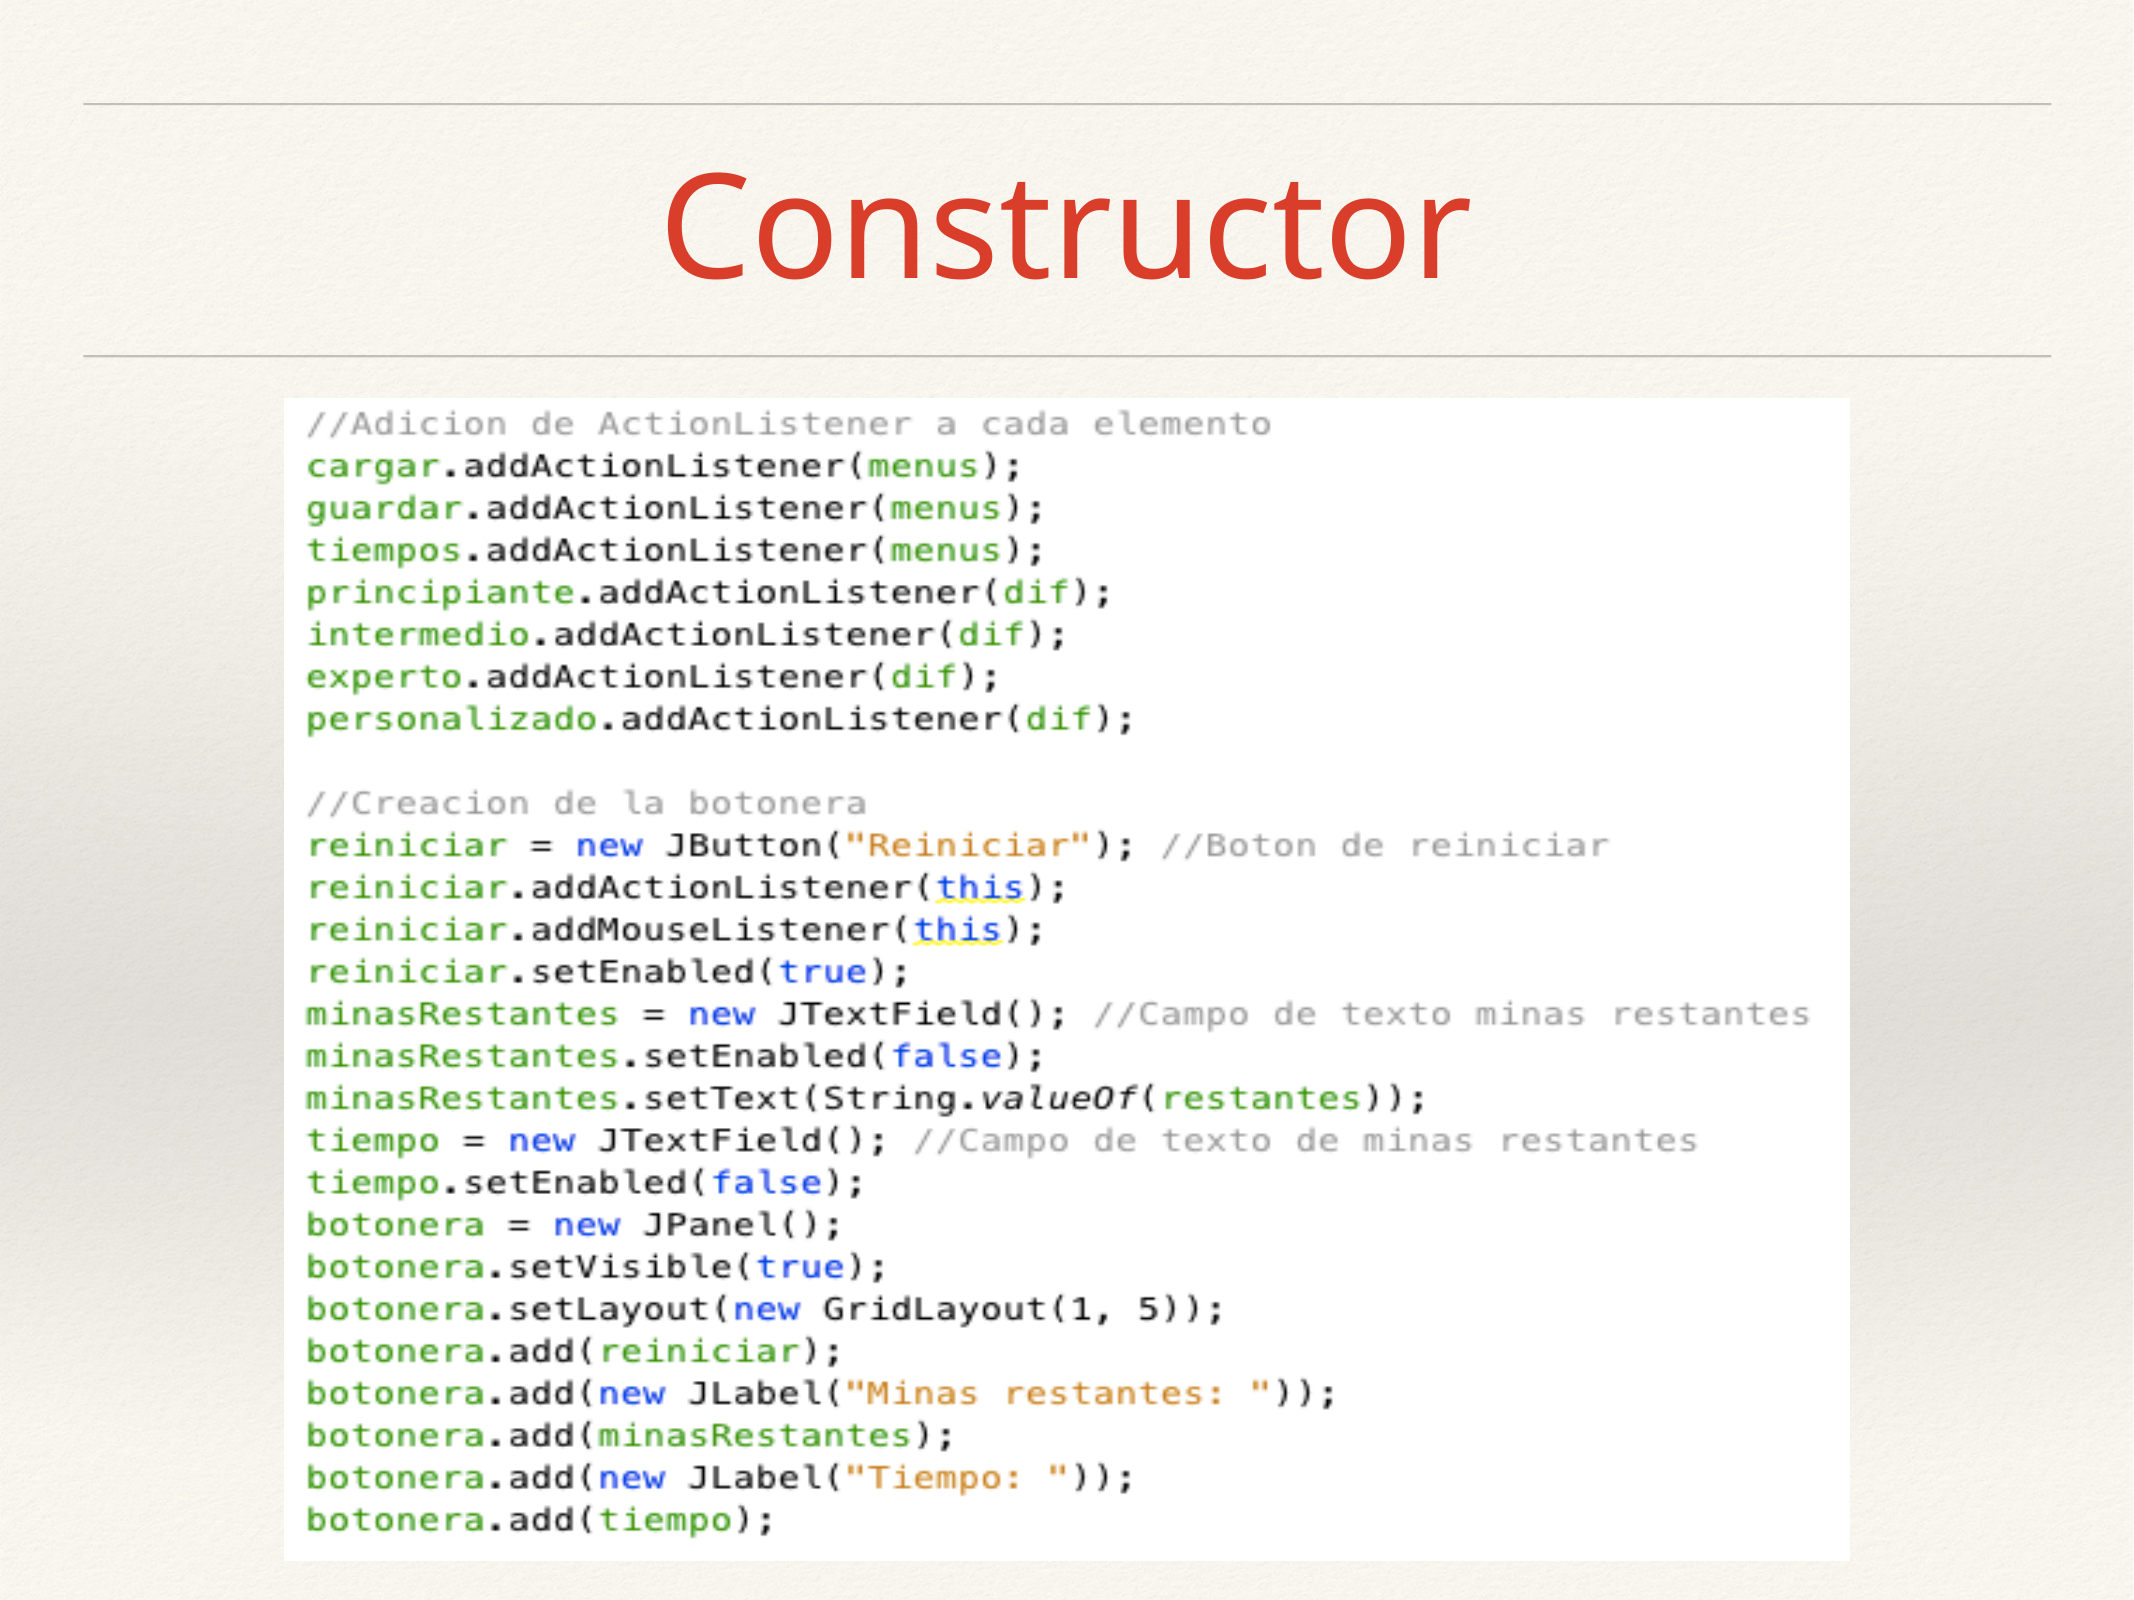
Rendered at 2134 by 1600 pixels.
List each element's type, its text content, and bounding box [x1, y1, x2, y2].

title Constructor [82, 130, 2051, 332]
picture [0, 0, 2134, 1600]
